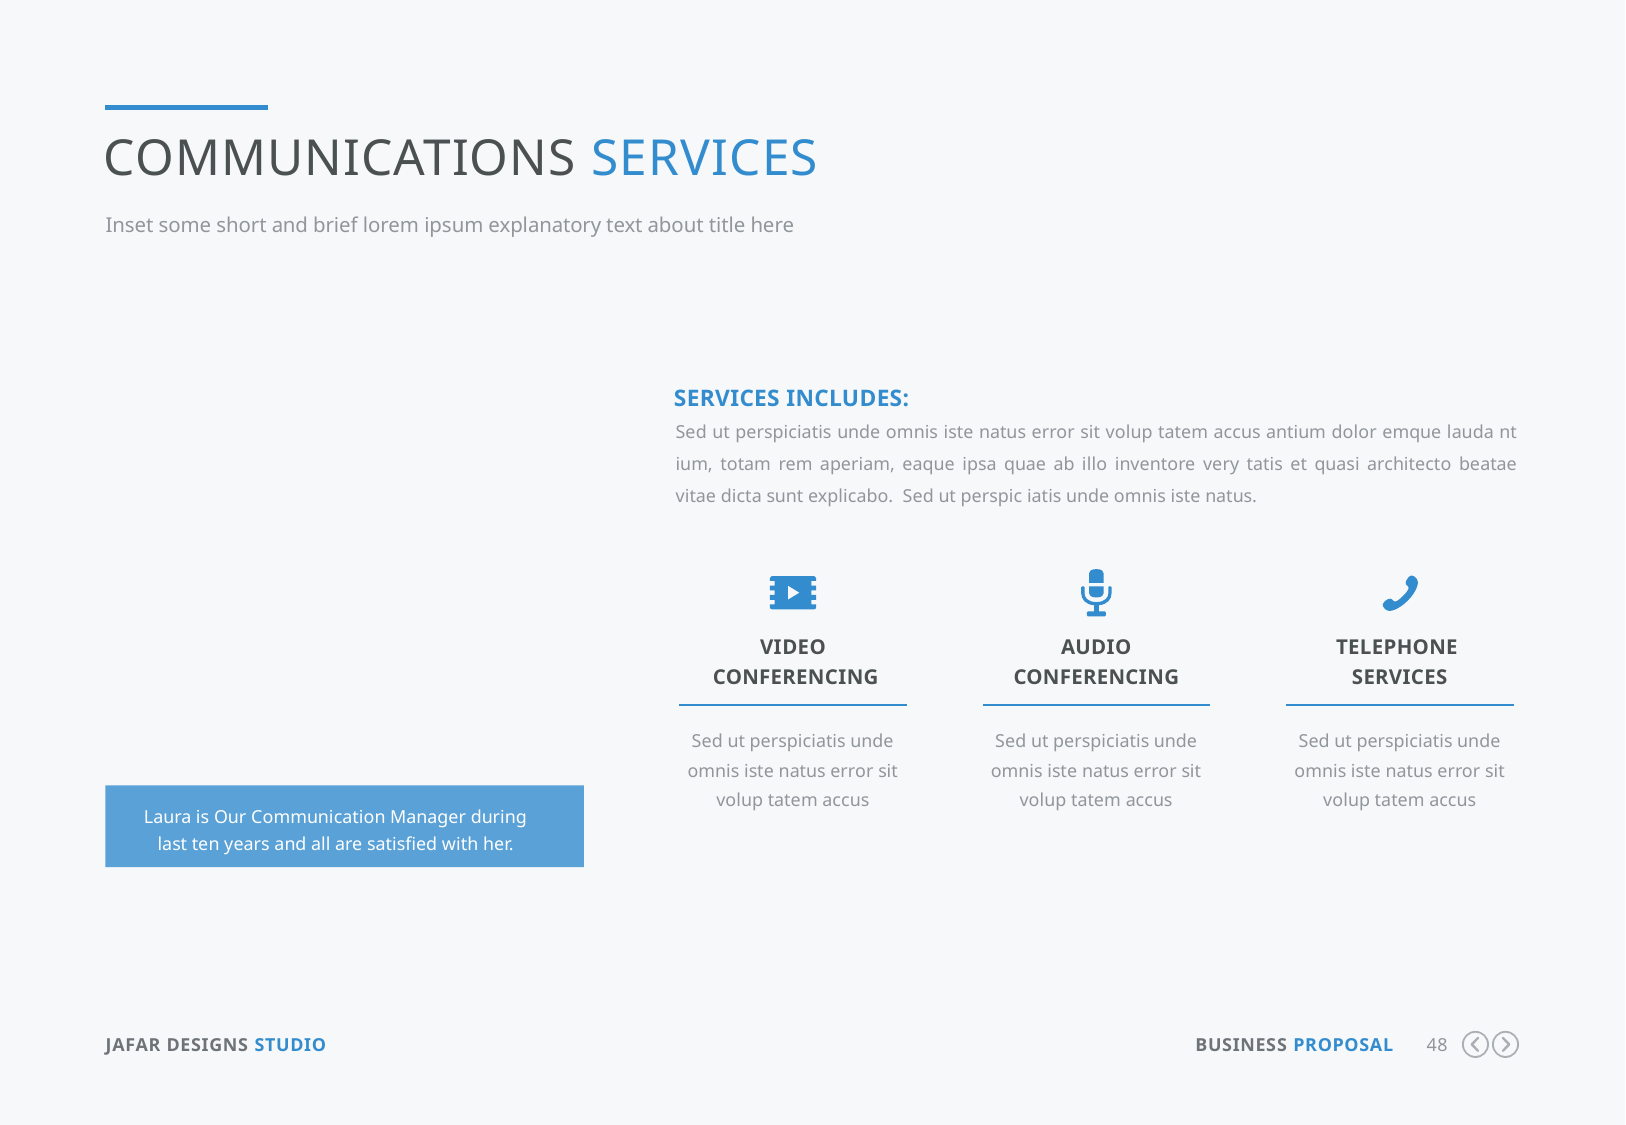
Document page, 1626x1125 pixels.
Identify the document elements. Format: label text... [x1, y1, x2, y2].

list Communications services [103, 125, 1518, 210]
text_box [1382, 575, 1418, 611]
text_box [1089, 569, 1104, 583]
picture [105, 376, 584, 868]
text_box Telephone services [1282, 629, 1518, 689]
text_box Sed ut perspiciatis unde omnis iste natus error sit volup tatem accus [675, 722, 911, 811]
text_box [769, 576, 817, 610]
text_box Video conferencing [675, 629, 911, 689]
text_box Sed ut perspiciatis unde omnis iste natus error sit volup tatem accus [979, 722, 1214, 811]
list Inset some short and brief lorem ipsum explanatory text about title here [105, 209, 1519, 241]
text_box [1081, 586, 1112, 617]
text_box Sed ut perspiciatis unde omnis iste natus error sit volup tatem accus antium dolor emque lauda nt ium, totam rem aperiam, eaque ipsa quae ab illo inventore very tatis et quasi architecto beatae vitae dicta sunt explicabo. Sed ut perspic iatis unde omnis iste natus. [675, 411, 1519, 506]
text_box Audio conferencing [978, 629, 1214, 689]
text_box Sed ut perspiciatis unde omnis iste natus error sit volup tatem accus [1282, 722, 1517, 811]
text_box Services includes: [673, 376, 1521, 411]
